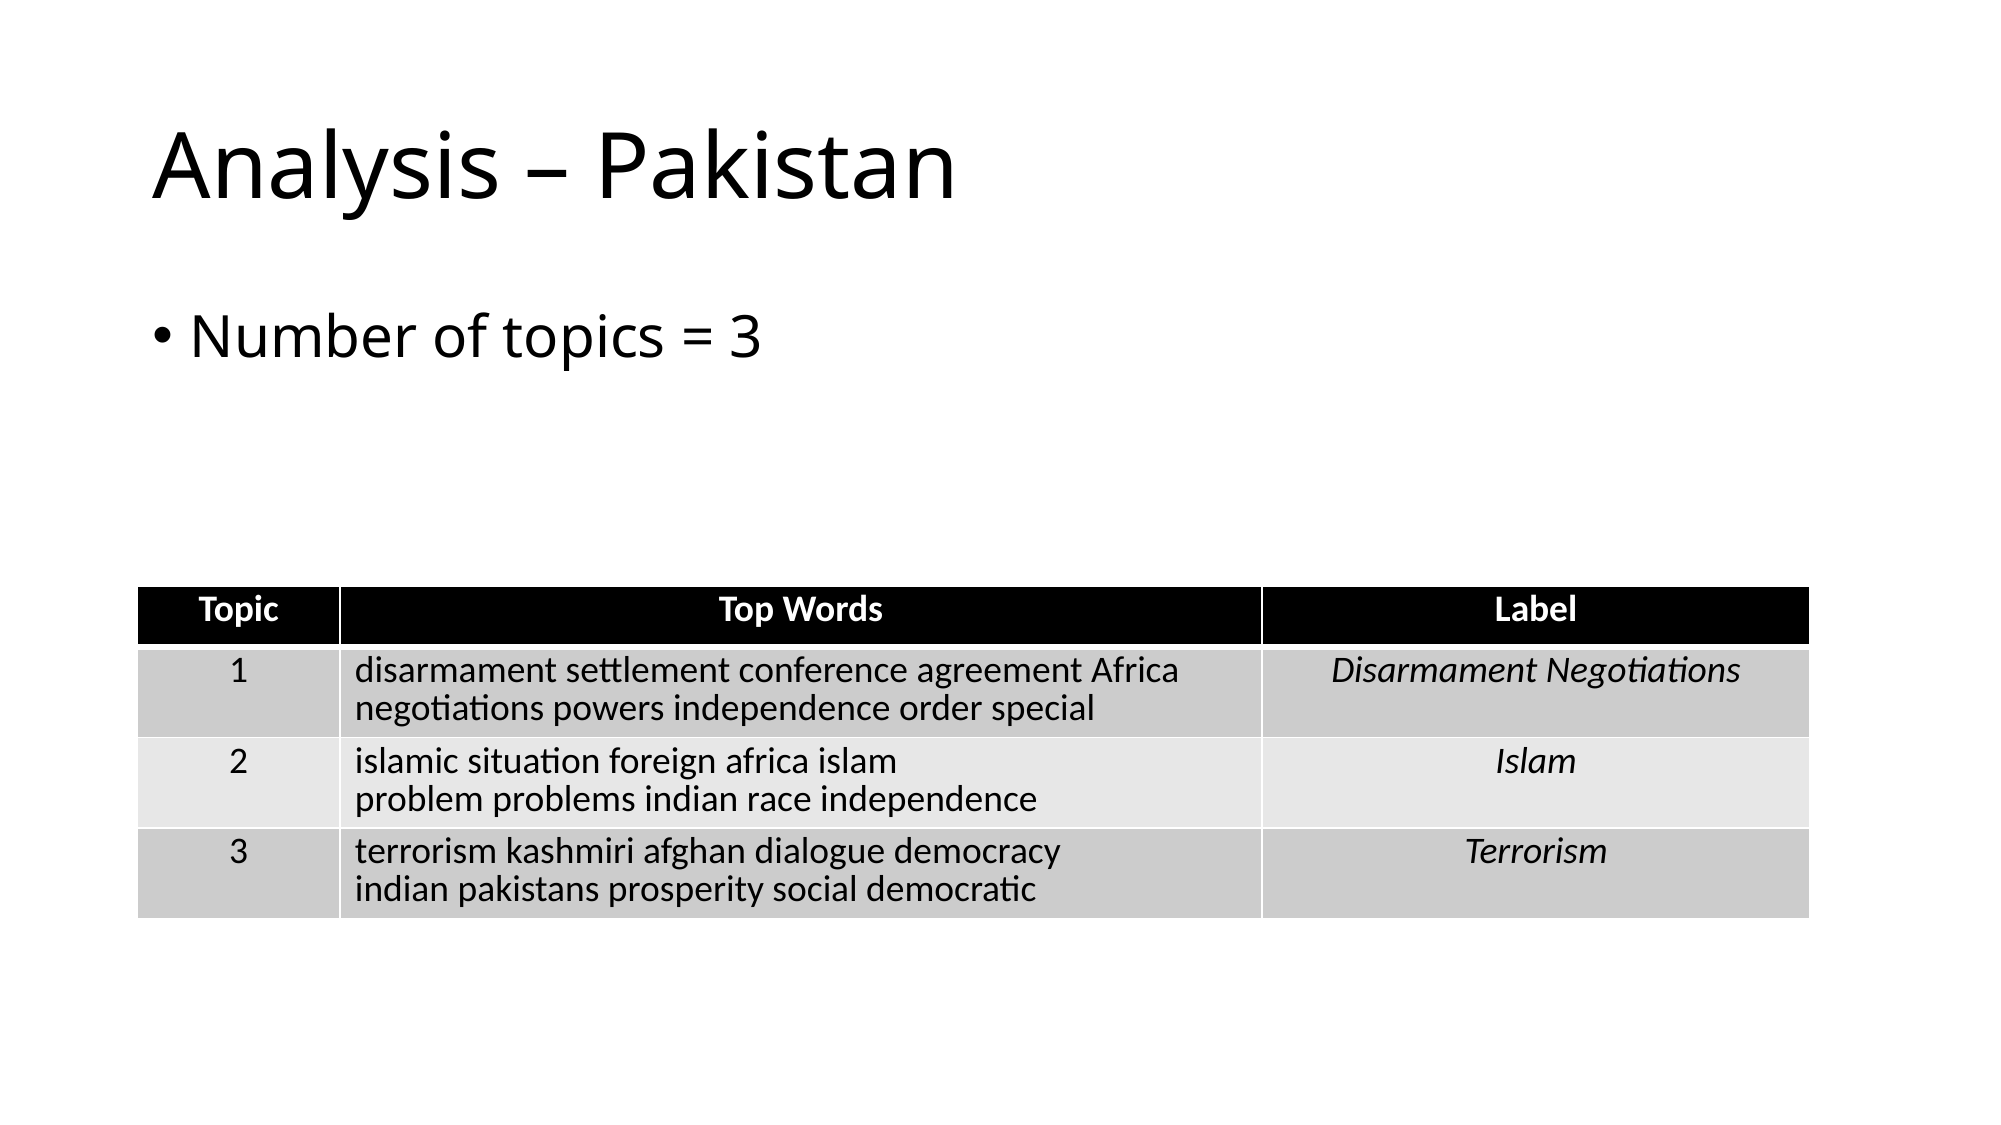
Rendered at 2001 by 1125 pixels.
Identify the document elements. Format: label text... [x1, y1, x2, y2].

table_cell Islam [1263, 738, 1809, 827]
table_cell islamic situation foreign africa islam problem problems indian race independence [341, 738, 1261, 827]
table_cell disarmament settlement conference agreement Africa negotiations powers independence order special [341, 650, 1261, 737]
table_cell 3 [138, 829, 339, 918]
table_header Top Words [341, 587, 1261, 644]
table_cell 1 [138, 650, 339, 737]
table_cell Disarmament Negotiations [1263, 650, 1809, 737]
table_cell 2 [138, 738, 339, 827]
table_cell terrorism kashmiri afghan dialogue democracy indian pakistans prosperity social democratic [341, 829, 1261, 918]
title Analysis – Pakistan [137, 59, 1863, 278]
table_header Label [1263, 587, 1809, 644]
table_cell Terrorism [1263, 829, 1809, 918]
list Number of topics = 3 [137, 299, 1863, 1014]
table_header Topic [138, 587, 339, 644]
